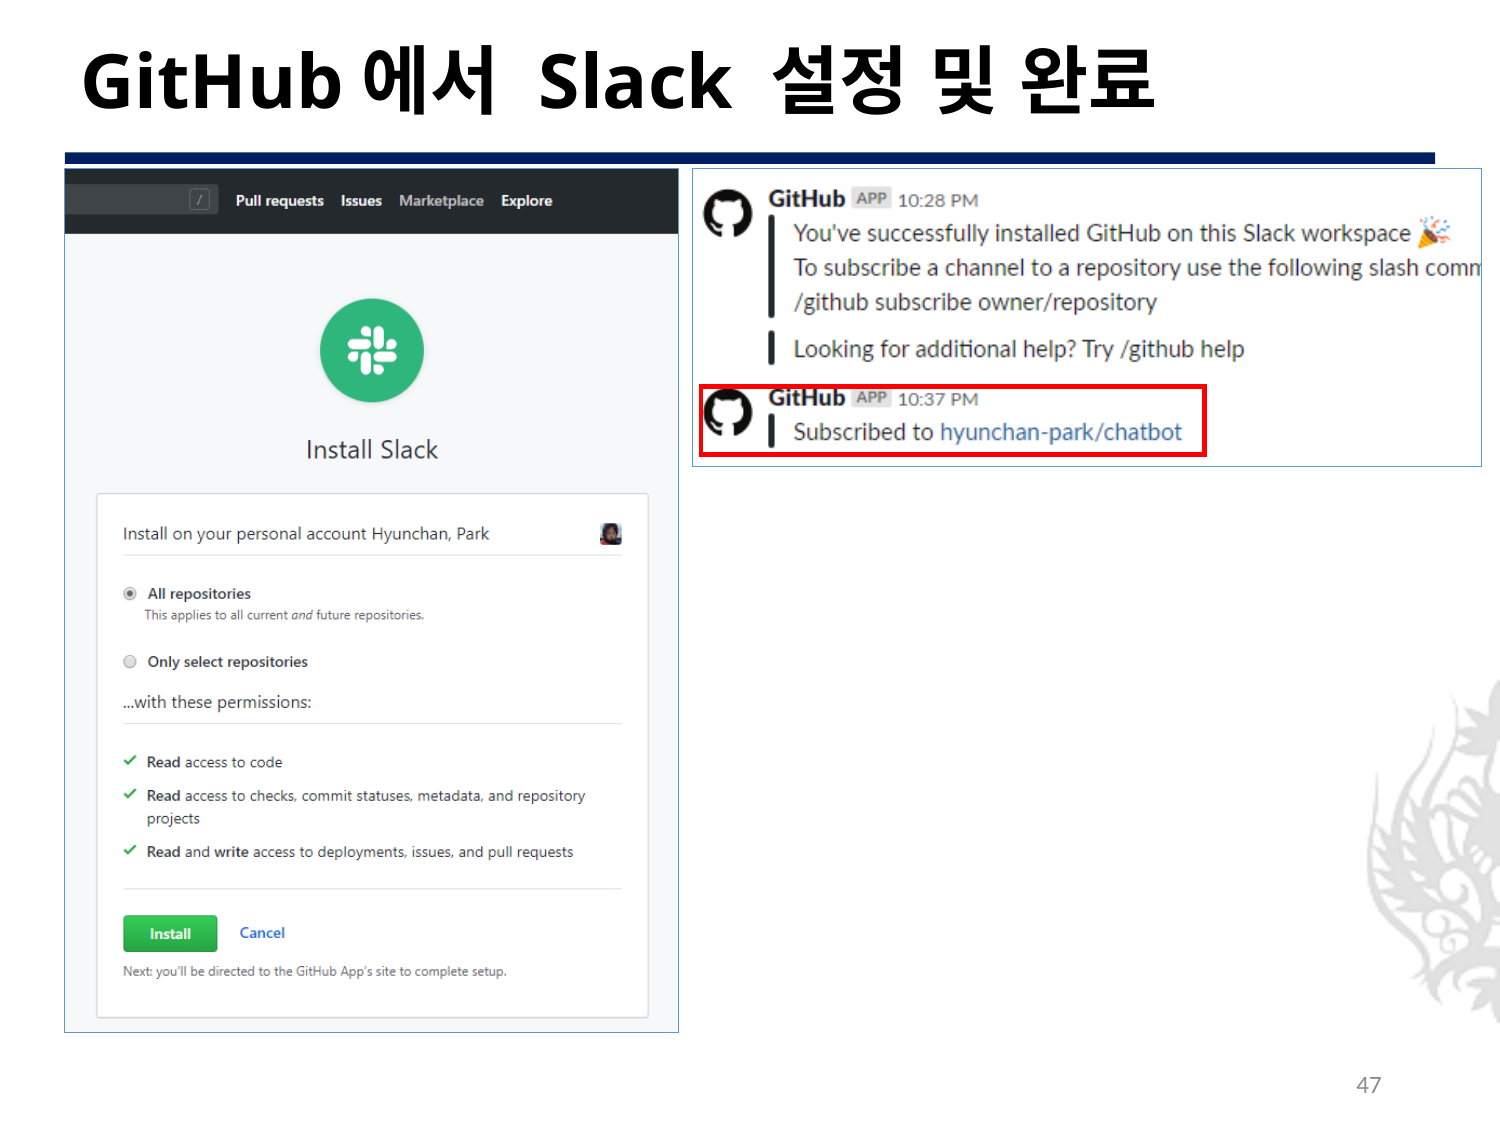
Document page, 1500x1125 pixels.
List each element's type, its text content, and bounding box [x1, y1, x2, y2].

title GitHub에서 Slack 설정 및 완료 [64, 26, 1436, 143]
slide_number 47 [1059, 1057, 1397, 1111]
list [64, 168, 679, 1033]
picture [692, 168, 1482, 467]
